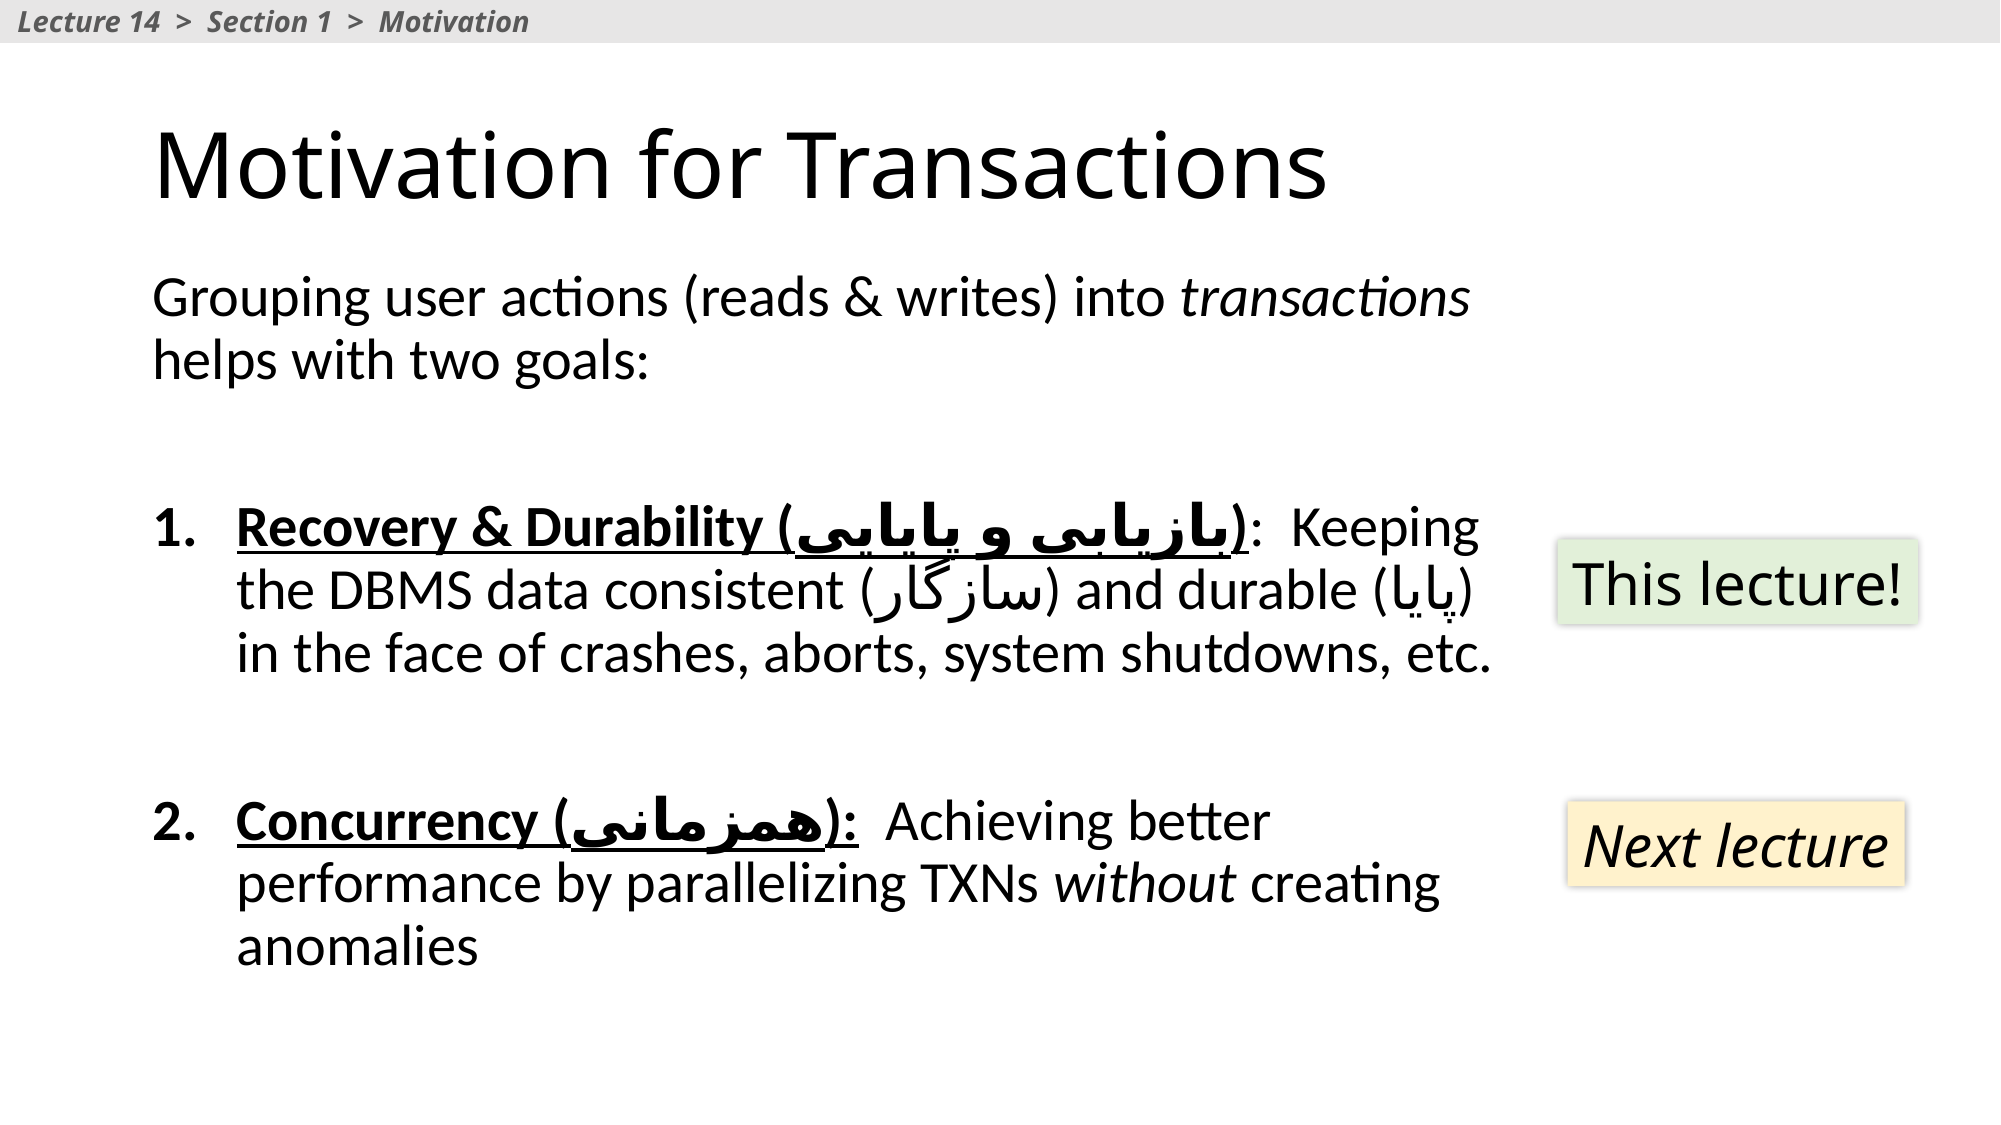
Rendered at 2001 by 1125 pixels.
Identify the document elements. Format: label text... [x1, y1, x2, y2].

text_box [0, 0, 2000, 47]
text_box This lecture! [1557, 539, 1918, 625]
list Grouping user actions (reads & writes) into transactions helps with two goals: Recovery & Durability (بازیابی و پایایی): Keeping the DBMS data consistent (سازگار) and durable (پایا) in the face of crashes, aborts, system shutdowns, etc. Concurrency (همزمانی): Achieving better performance by parallelizing TXNs without creating anomalies [137, 258, 1521, 1059]
title Motivation for Transactions [137, 59, 1863, 278]
text_box Next lecture [1567, 801, 1905, 887]
